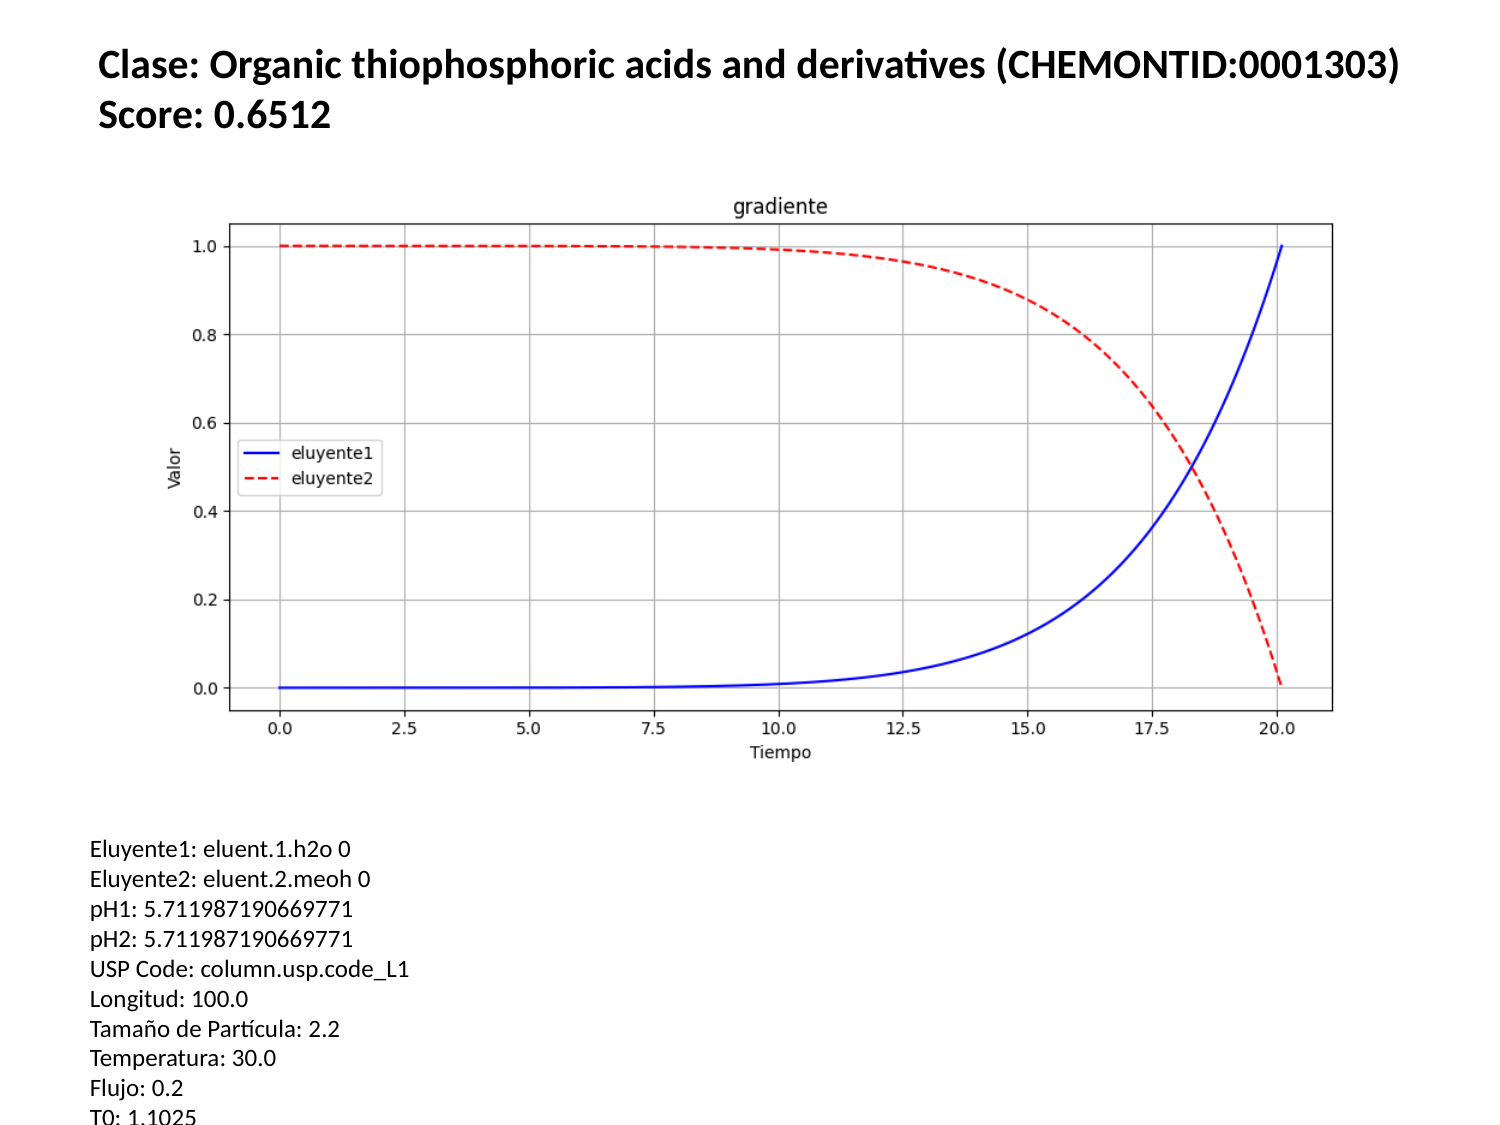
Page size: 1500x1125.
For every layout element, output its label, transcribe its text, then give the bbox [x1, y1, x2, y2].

picture [149, 179, 1351, 781]
text_box Eluyente1: eluent.1.h2o 0 Eluyente2: eluent.2.meoh 0 pH1: 5.711987190669771 pH2: 5.711987190669771 USP Code: column.usp.code_L1 Longitud: 100.0 Tamaño de Partícula: 2.2 Temperatura: 30.0 Flujo: 0.2 T0: 1.1025 [74, 825, 1425, 1125]
text_box Clase: Organic thiophosphoric acids and derivatives (CHEMONTID:0001303) Score: 0.6512 [83, 29, 1417, 145]
